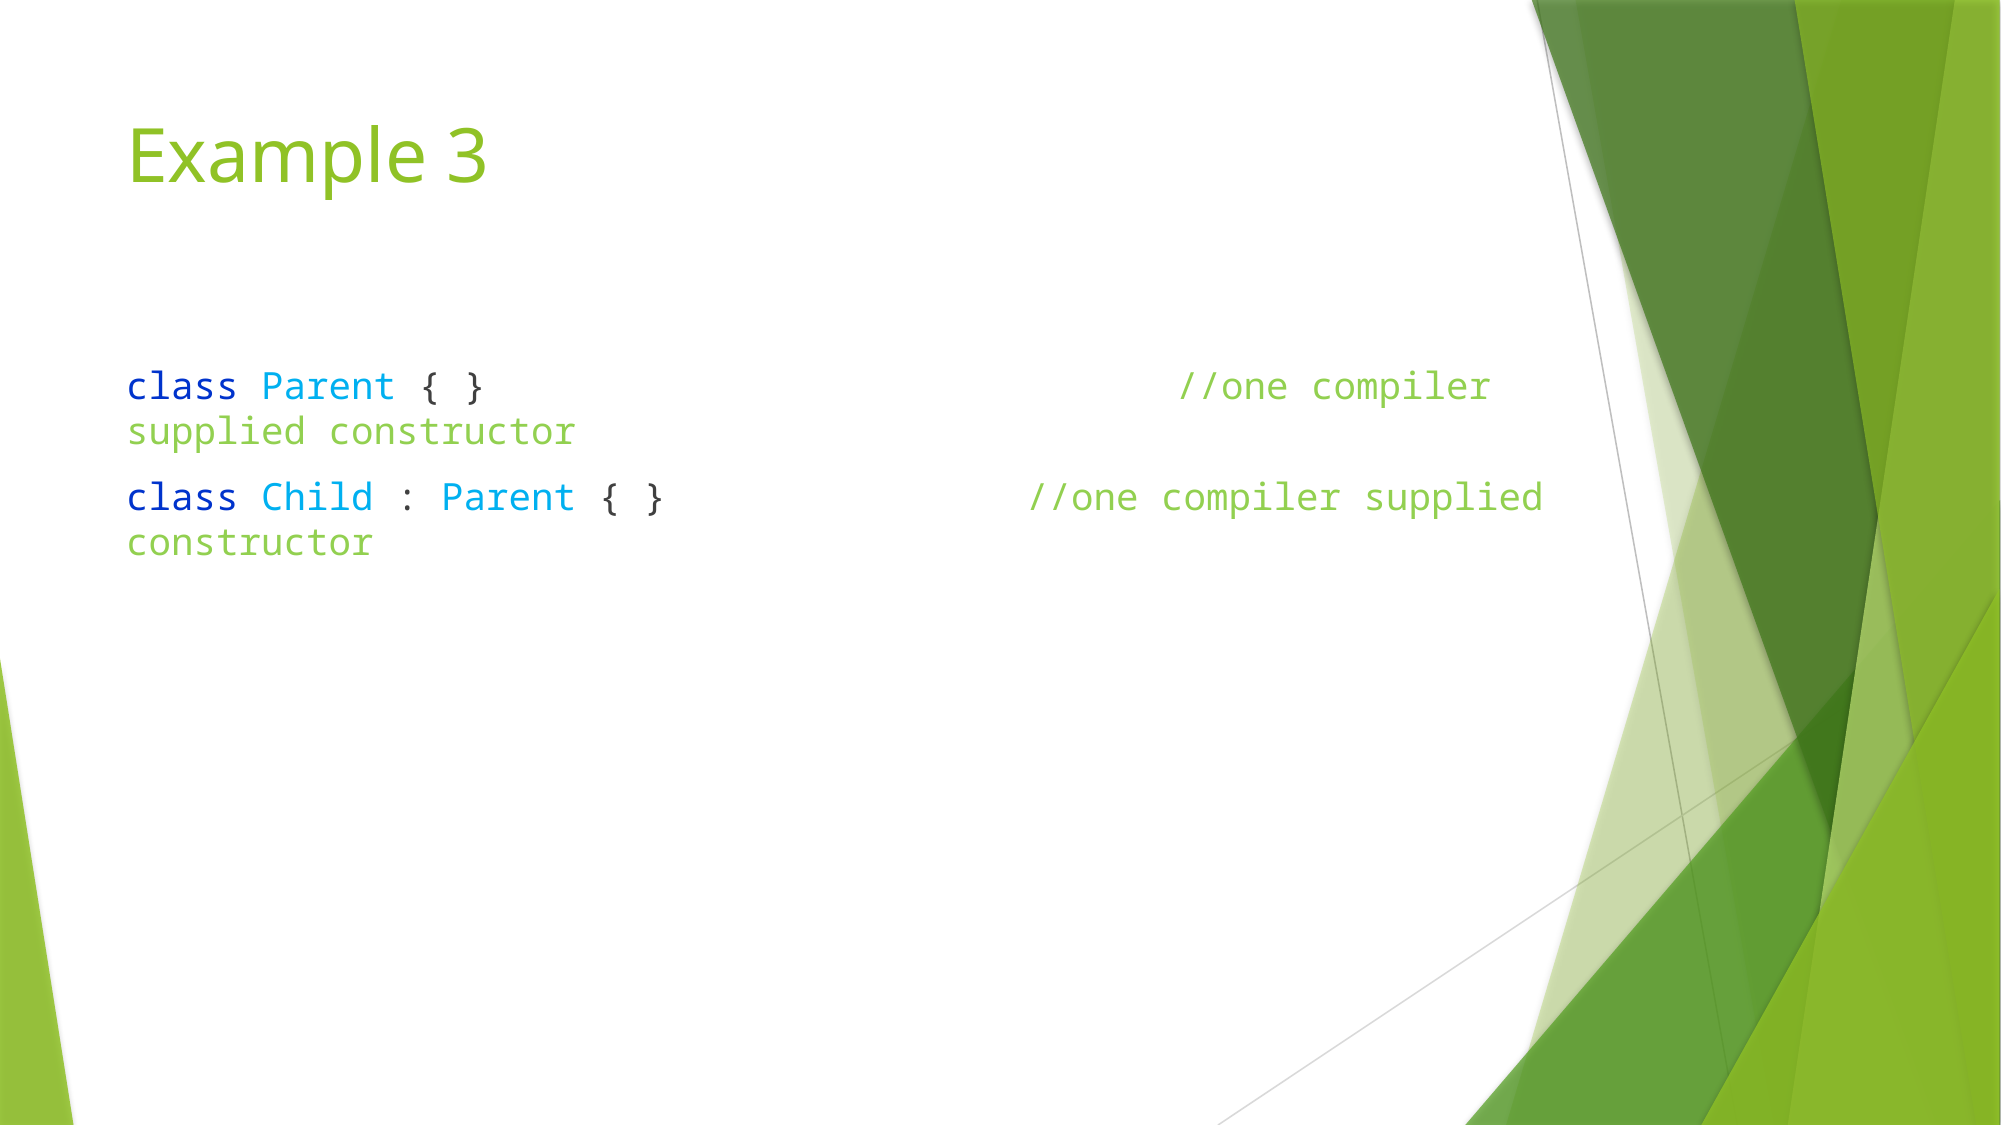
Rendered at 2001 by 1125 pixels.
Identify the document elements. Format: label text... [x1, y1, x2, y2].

title Example 3 [111, 99, 1522, 317]
list class Parent { } //one compiler supplied constructor class Child : Parent { } //one compiler supplied constructor [111, 354, 1686, 992]
